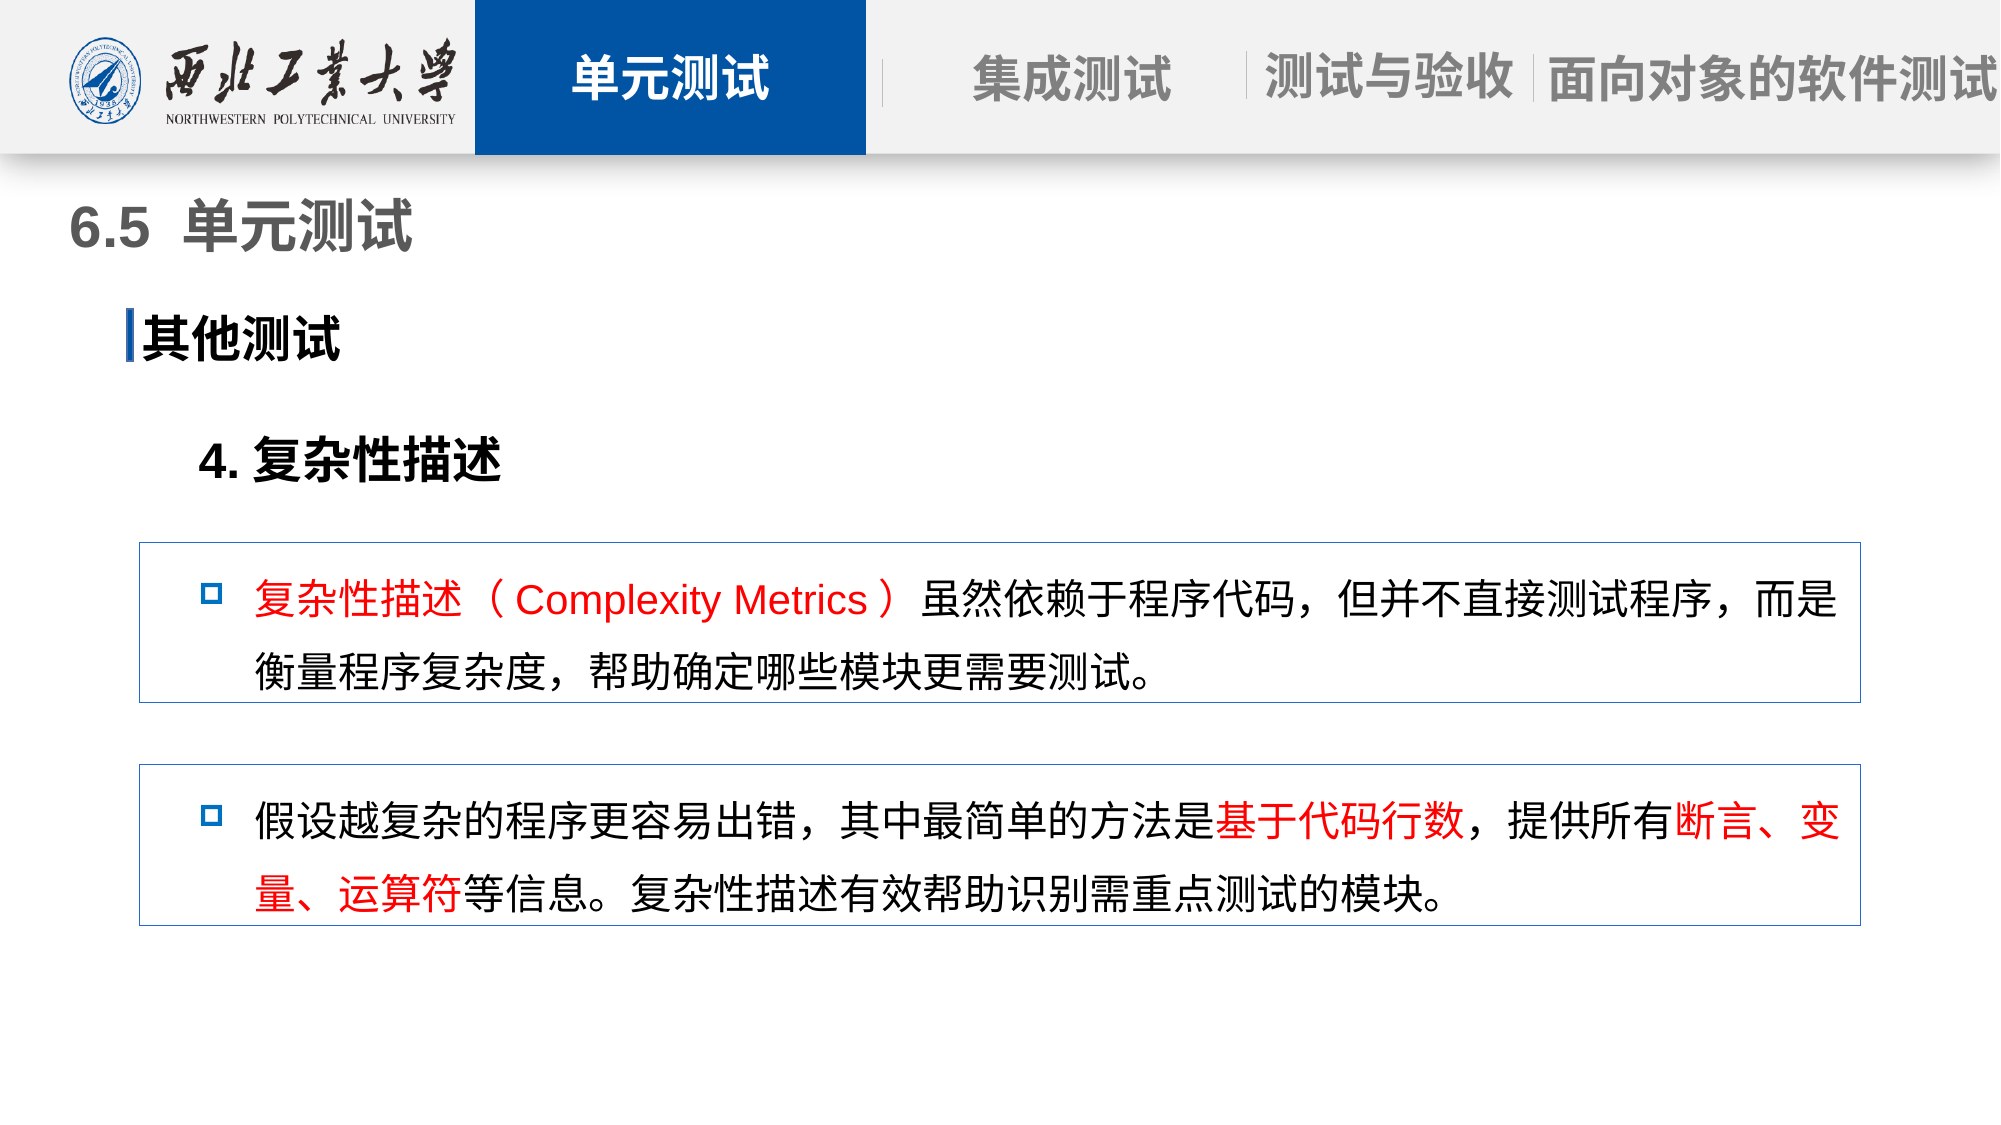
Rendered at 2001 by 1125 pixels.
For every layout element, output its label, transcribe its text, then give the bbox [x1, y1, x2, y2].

text_box 复杂性描述（Complexity Metrics）虽然依赖于程序代码，但并不直接测试程序，而是衡量程序复杂度，帮助确定哪些模块更需要测试。 [139, 542, 1861, 703]
text_box 6.5 单元测试 [69, 185, 566, 268]
text_box 4.复杂性描述 [139, 408, 566, 497]
text_box 假设越复杂的程序更容易出错，其中最简单的方法是基于代码行数，提供所有断言、变量、运算符等信息。复杂性描述有效帮助识别需重点测试的模块。 [139, 764, 1861, 926]
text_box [126, 300, 959, 376]
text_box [0, 0, 2000, 154]
